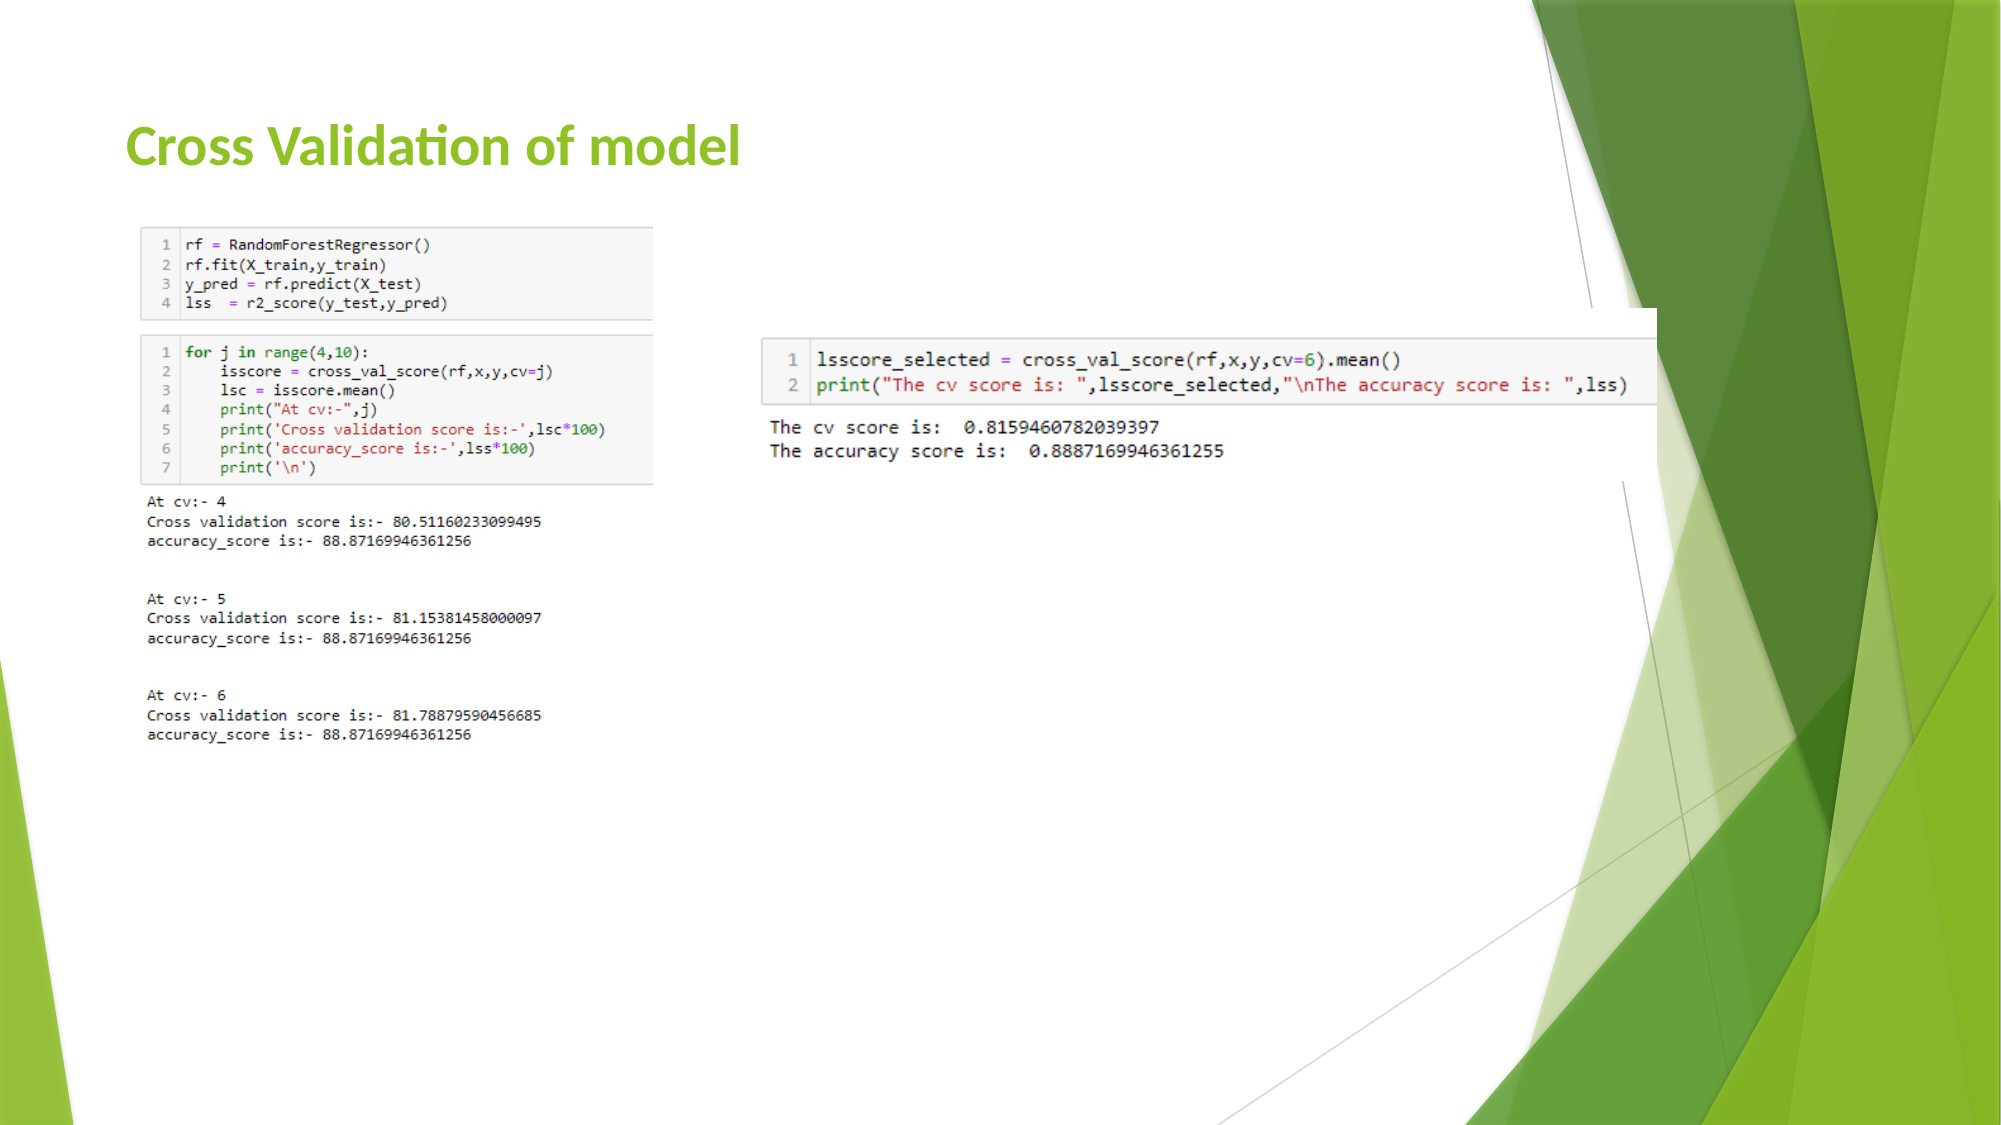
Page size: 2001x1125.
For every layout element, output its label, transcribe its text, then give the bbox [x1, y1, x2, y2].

picture [751, 308, 1658, 482]
picture [137, 222, 653, 771]
title Cross Validation of model [111, 99, 1972, 1085]
